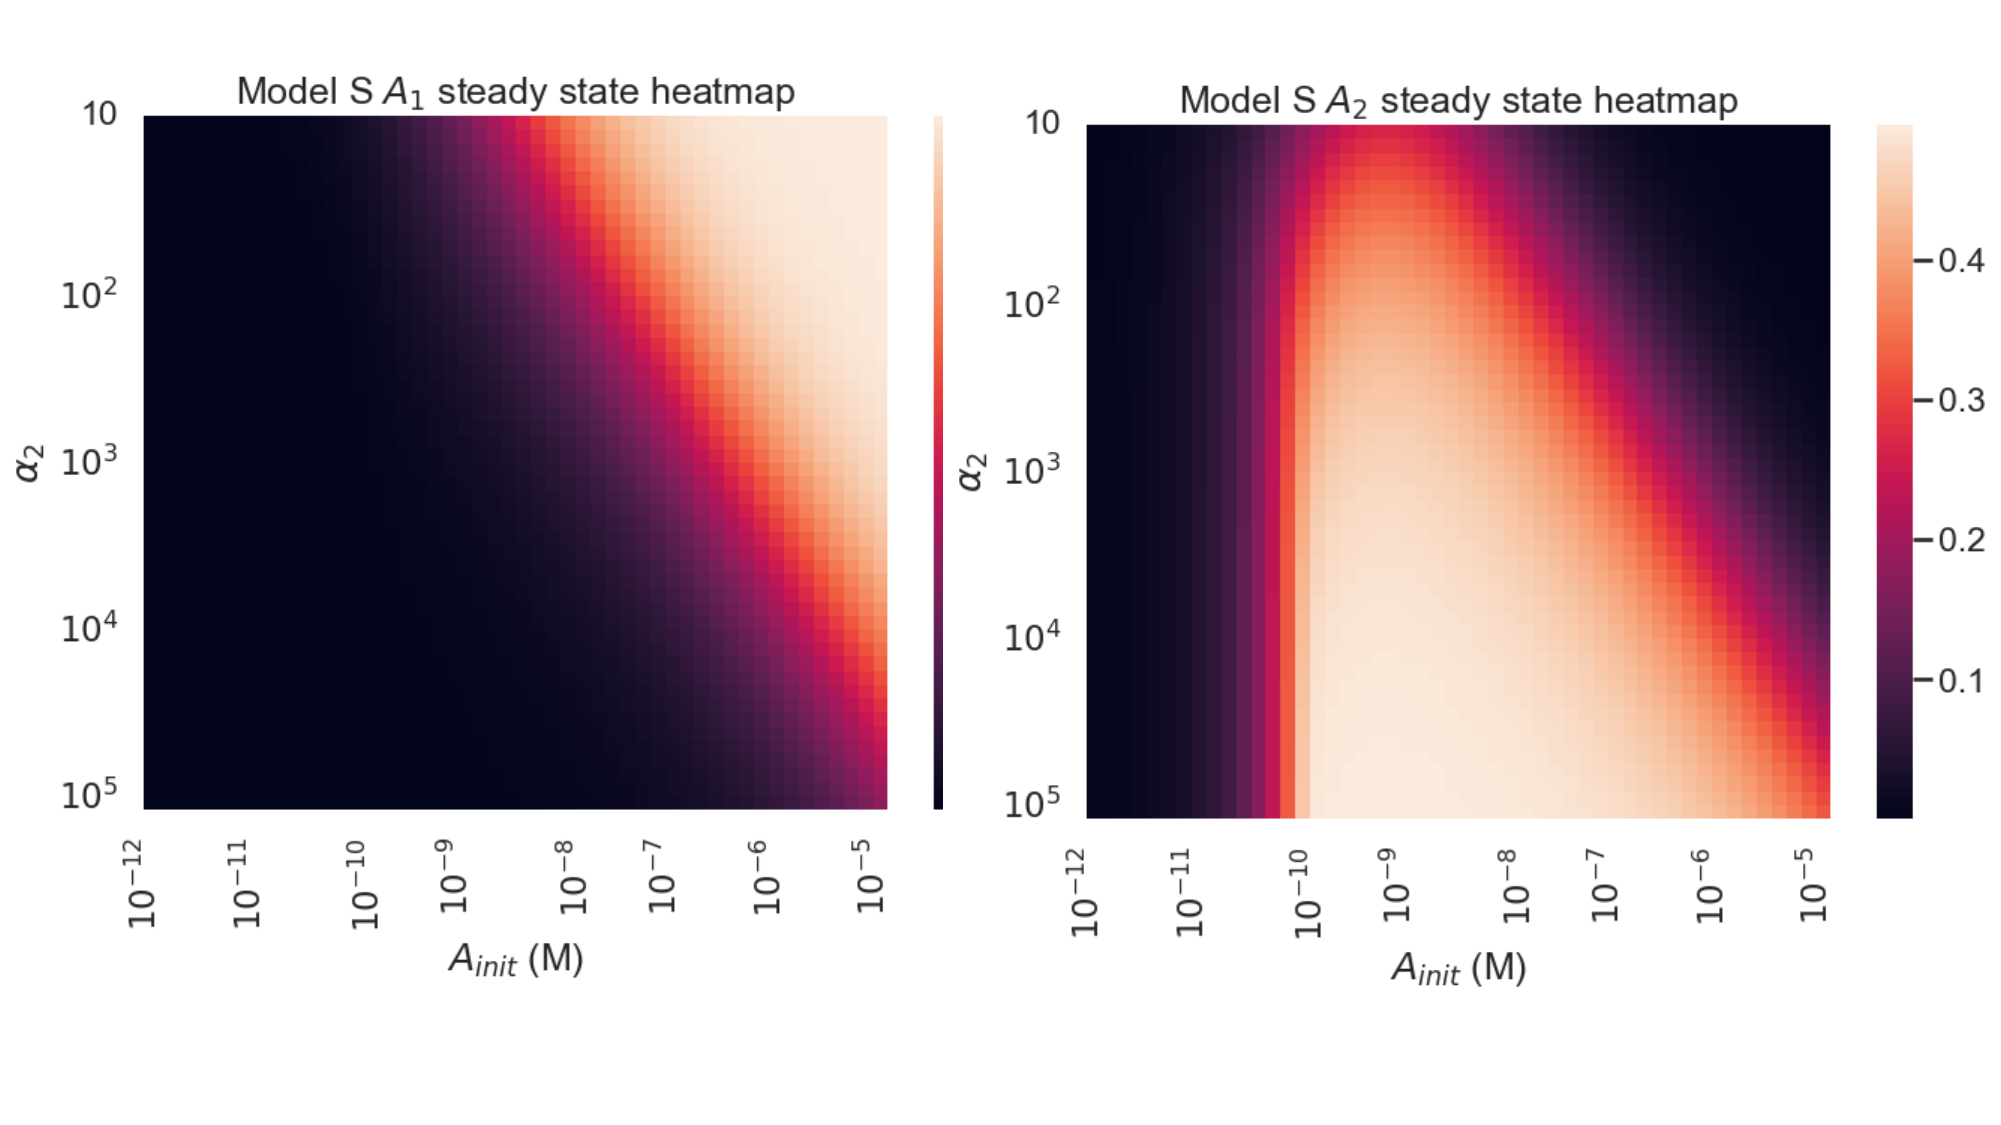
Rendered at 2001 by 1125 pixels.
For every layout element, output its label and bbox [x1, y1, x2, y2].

picture [0, 59, 2000, 1005]
